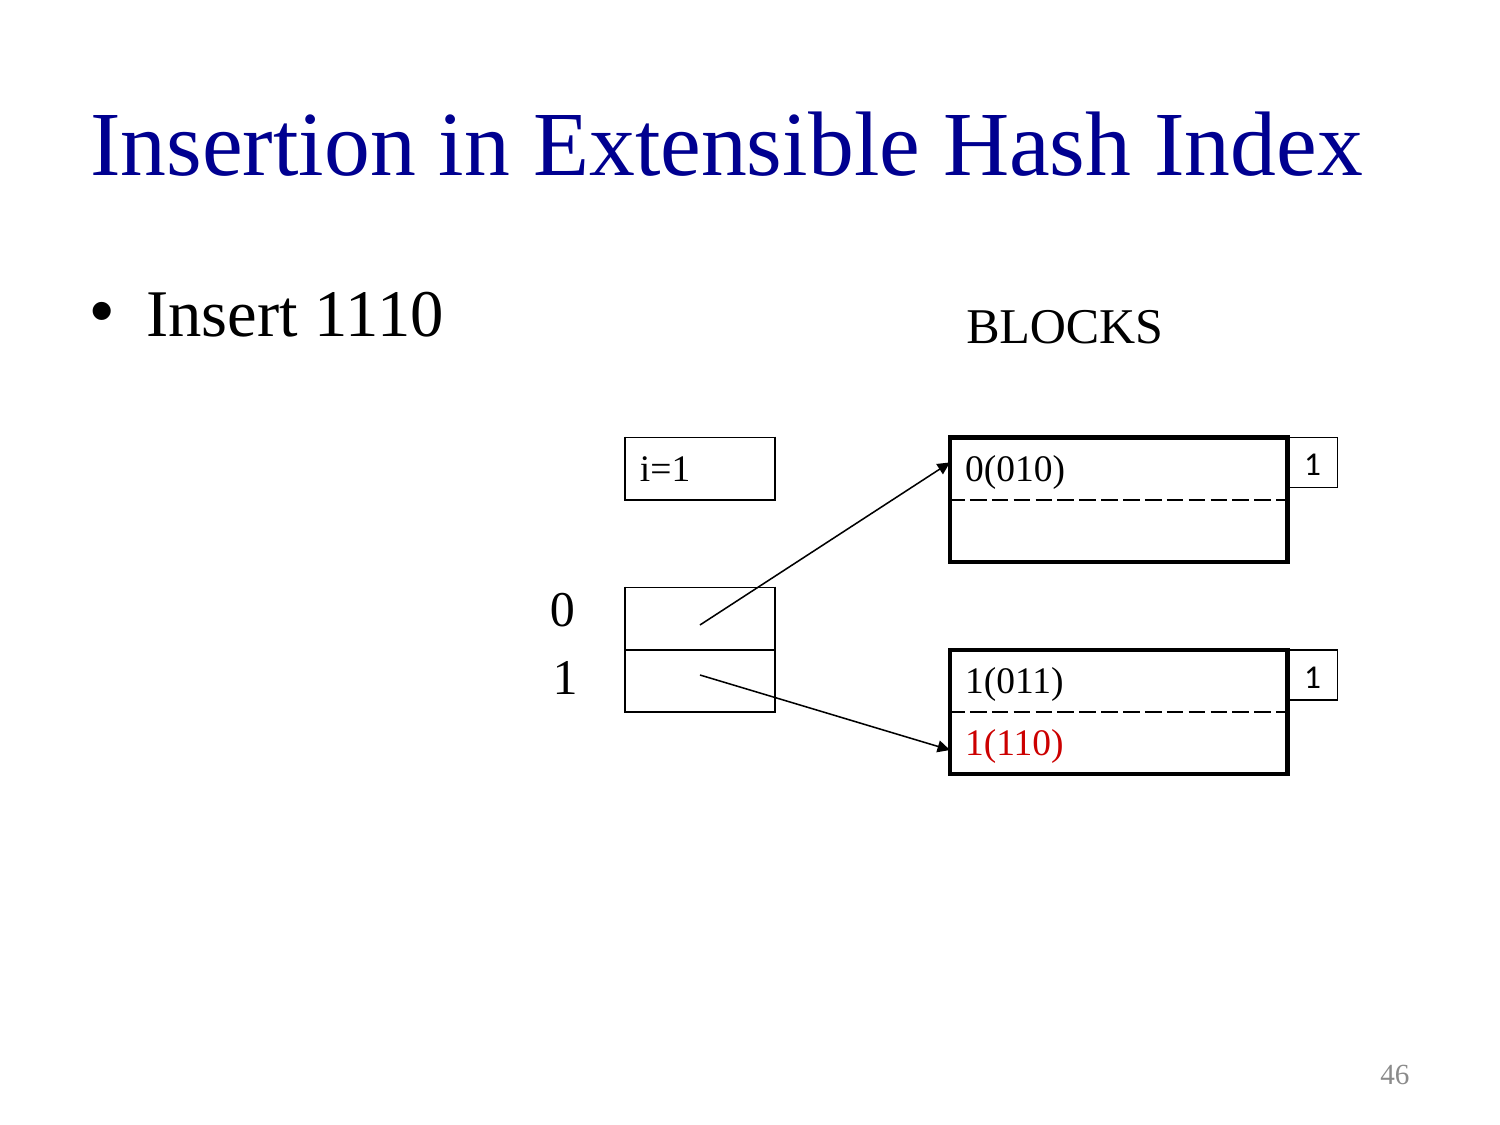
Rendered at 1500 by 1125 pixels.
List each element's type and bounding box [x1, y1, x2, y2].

title [75, 45, 1425, 233]
list [75, 262, 1425, 1005]
table_cell [952, 712, 1285, 772]
table_cell [626, 651, 774, 711]
table_header [626, 588, 774, 649]
table_cell [952, 500, 1285, 560]
slide_number [1074, 1042, 1425, 1103]
text_box [699, 674, 950, 753]
text_box [951, 286, 1178, 362]
table_header [626, 438, 774, 499]
table_header [952, 652, 1285, 712]
table_header [952, 440, 1285, 500]
text_box [1287, 650, 1338, 700]
text_box [535, 569, 593, 713]
text_box [1287, 437, 1338, 488]
text_box [699, 462, 950, 626]
